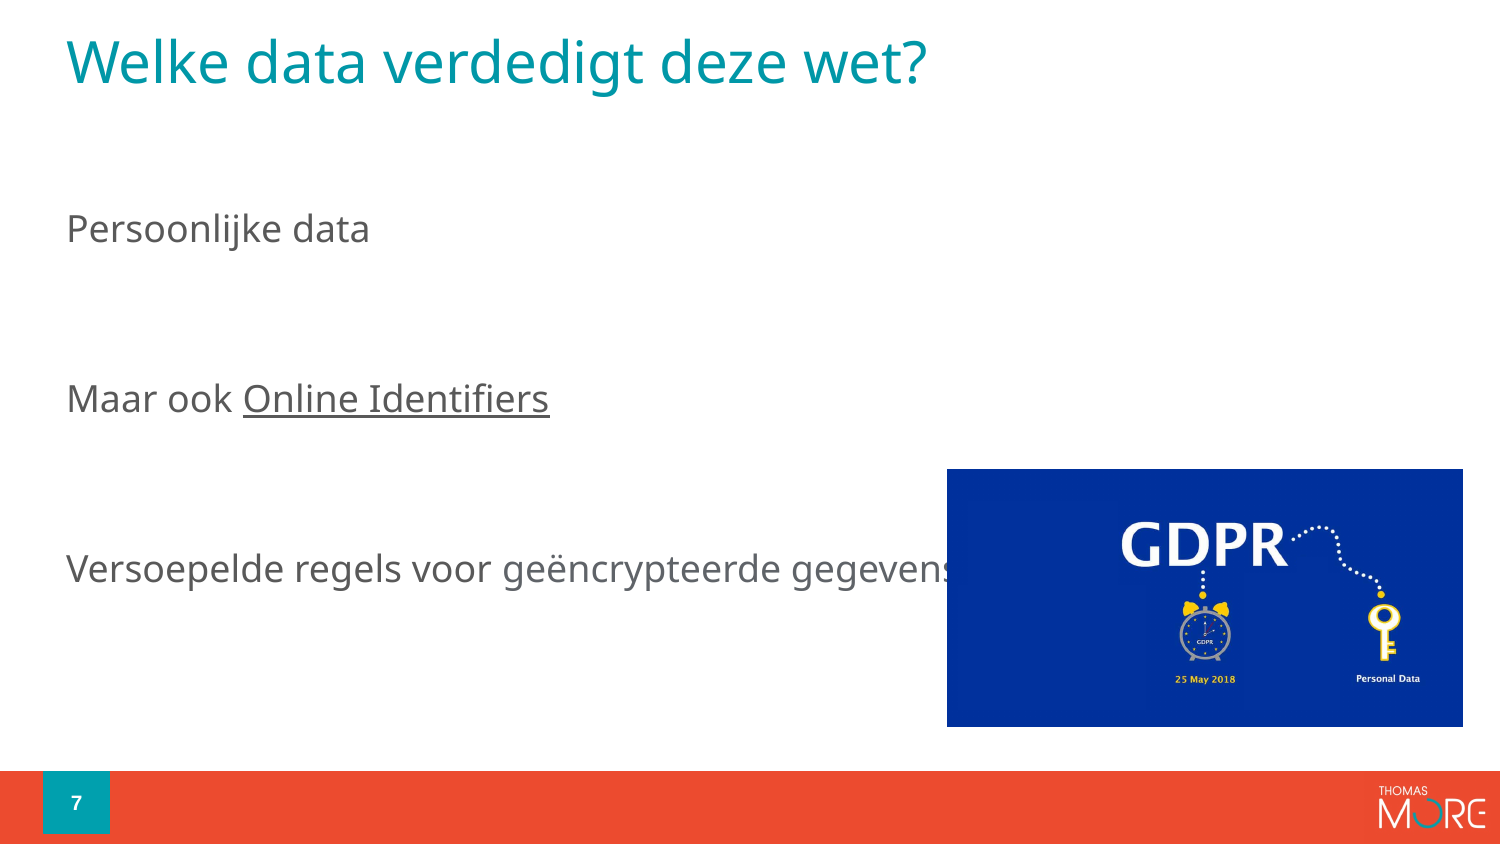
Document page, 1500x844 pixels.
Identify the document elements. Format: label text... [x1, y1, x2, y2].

title Welke data verdedigt deze wet? [51, 10, 1449, 104]
picture [1364, 771, 1500, 843]
list Persoonlijke data Maar ook Online Identifiers Versoepelde regels voor geëncrypteerde gegevens [51, 104, 1449, 750]
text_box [947, 469, 1482, 727]
slide_number 7 [43, 771, 110, 834]
